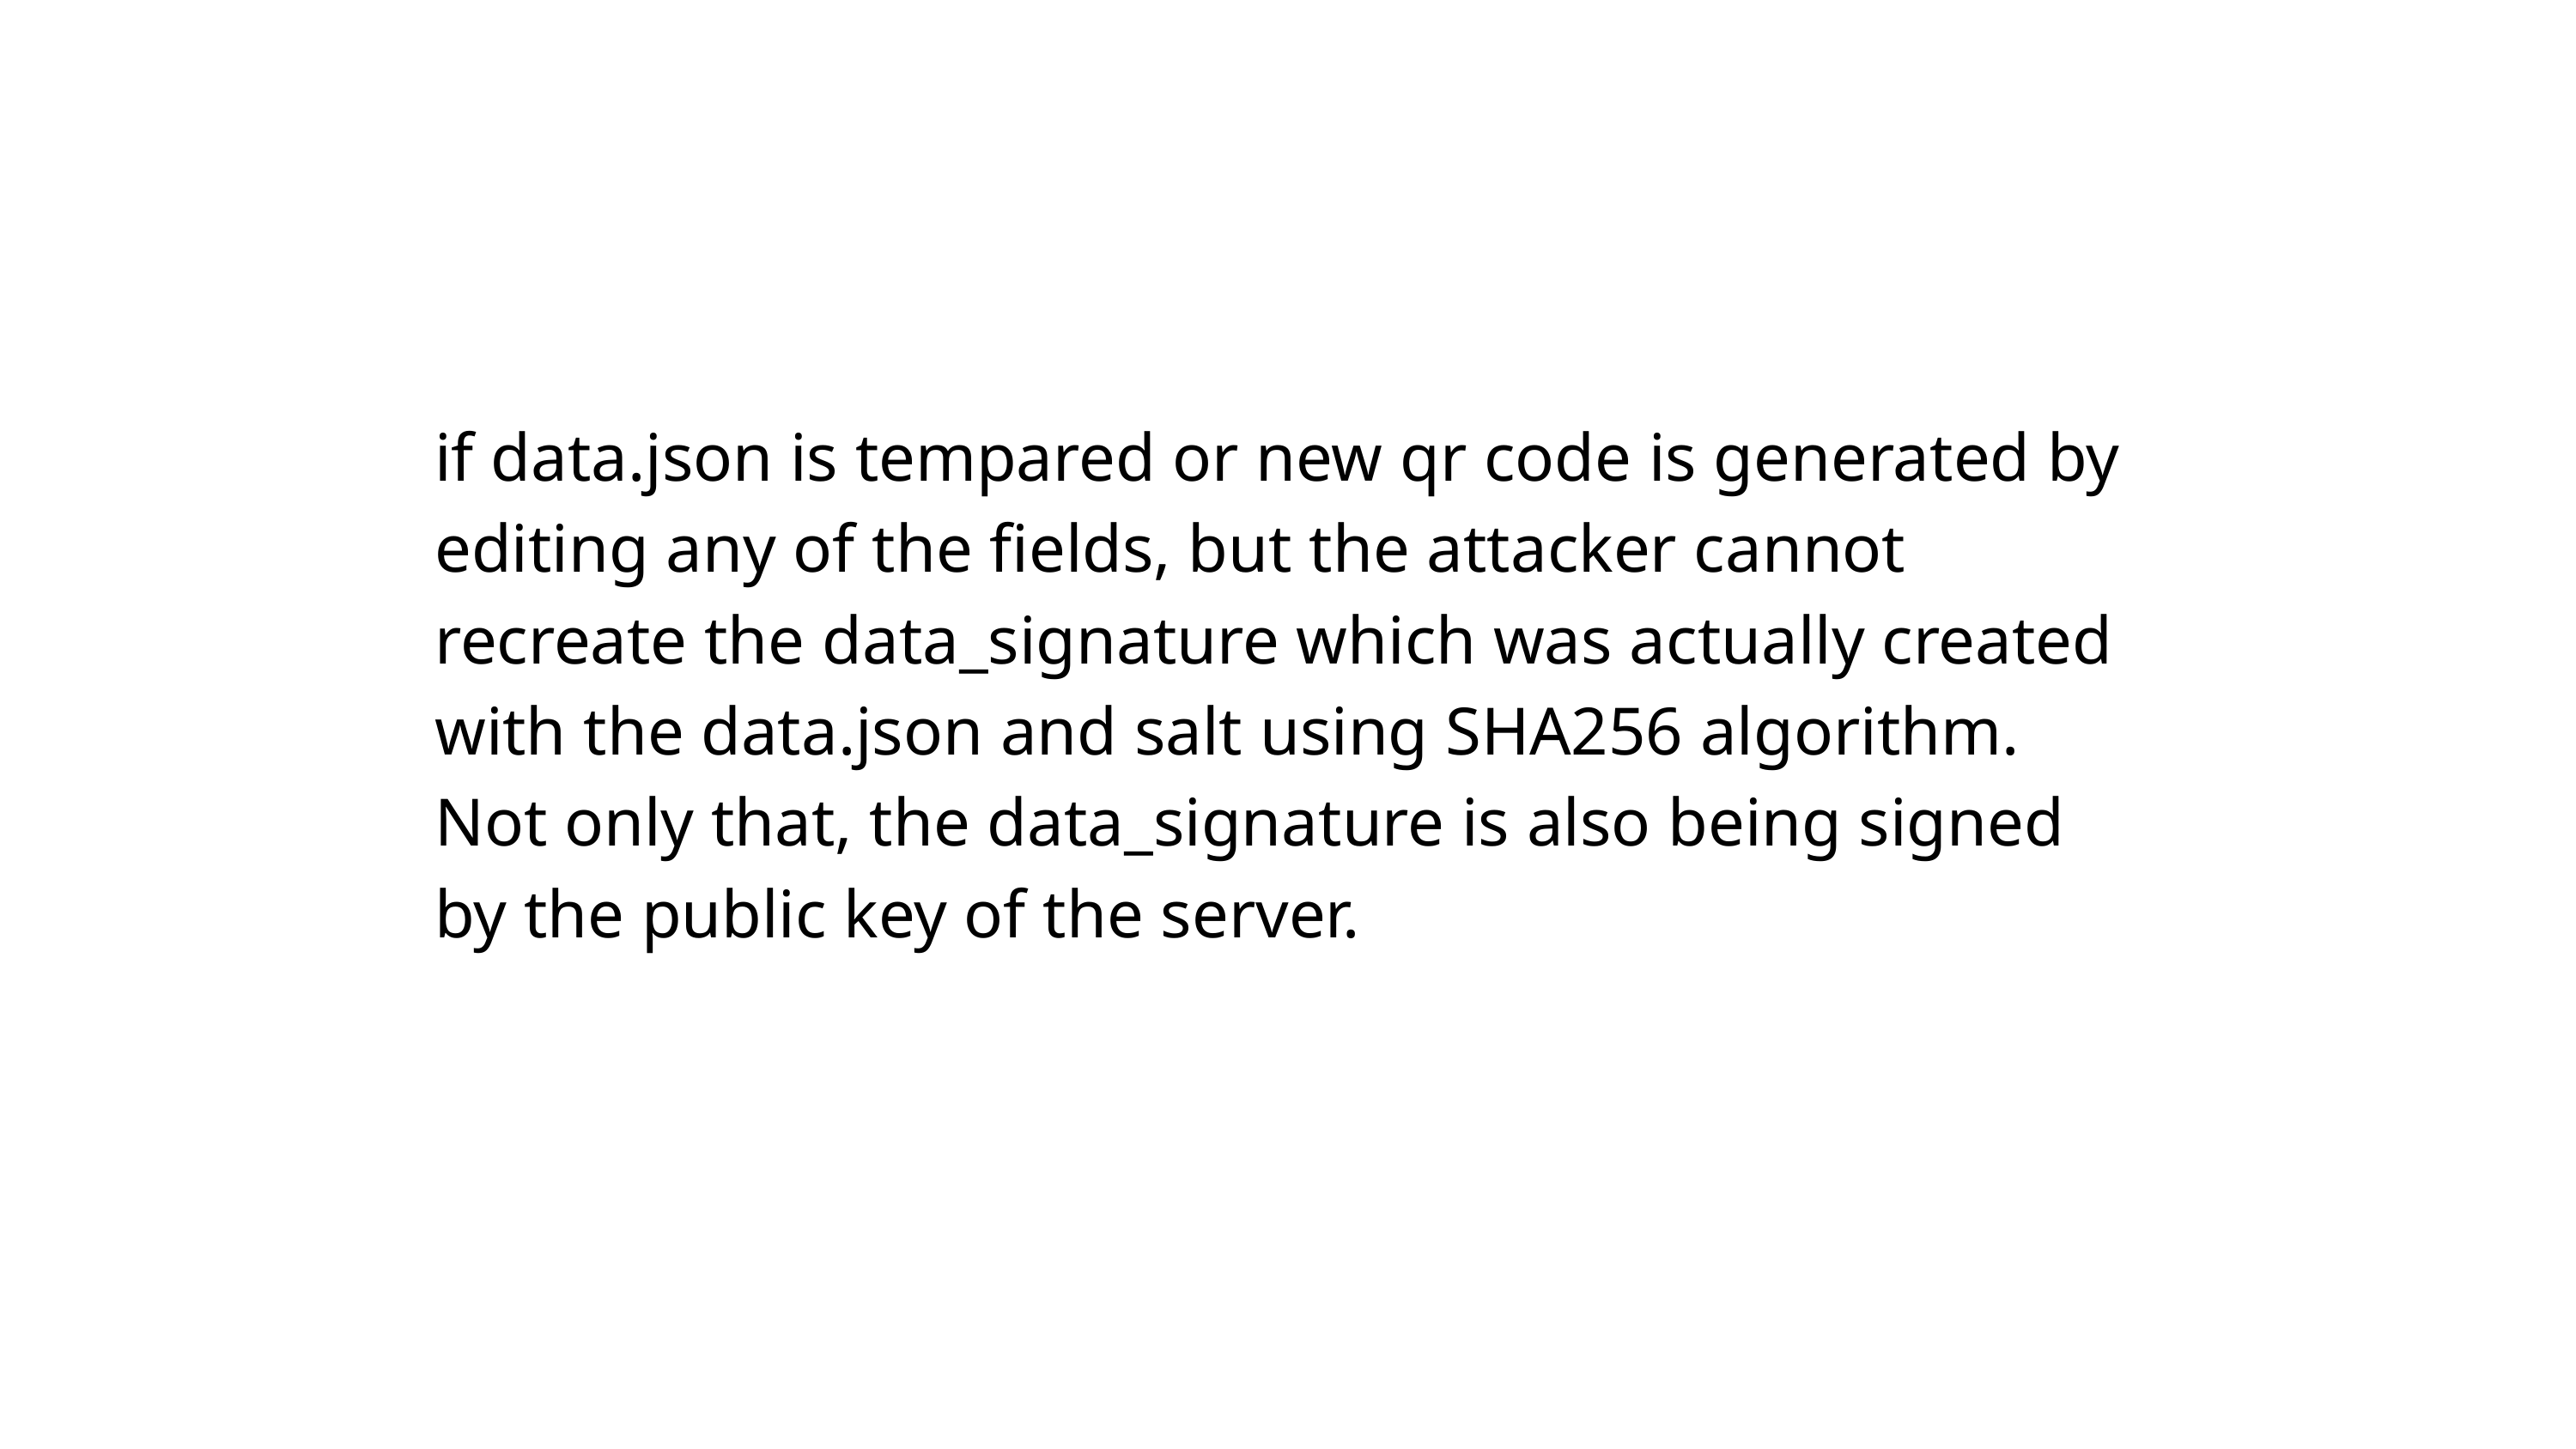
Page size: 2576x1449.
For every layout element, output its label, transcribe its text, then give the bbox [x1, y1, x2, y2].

text_box if data.json is tempared or new qr code is generated by editing any of the fields, but the attacker cannot recreate the data_signature which was actually created with the data.json and salt using SHA256 algorithm. Not only that, the data_signature is also being signed by the public key of the server. [434, 403, 2142, 951]
